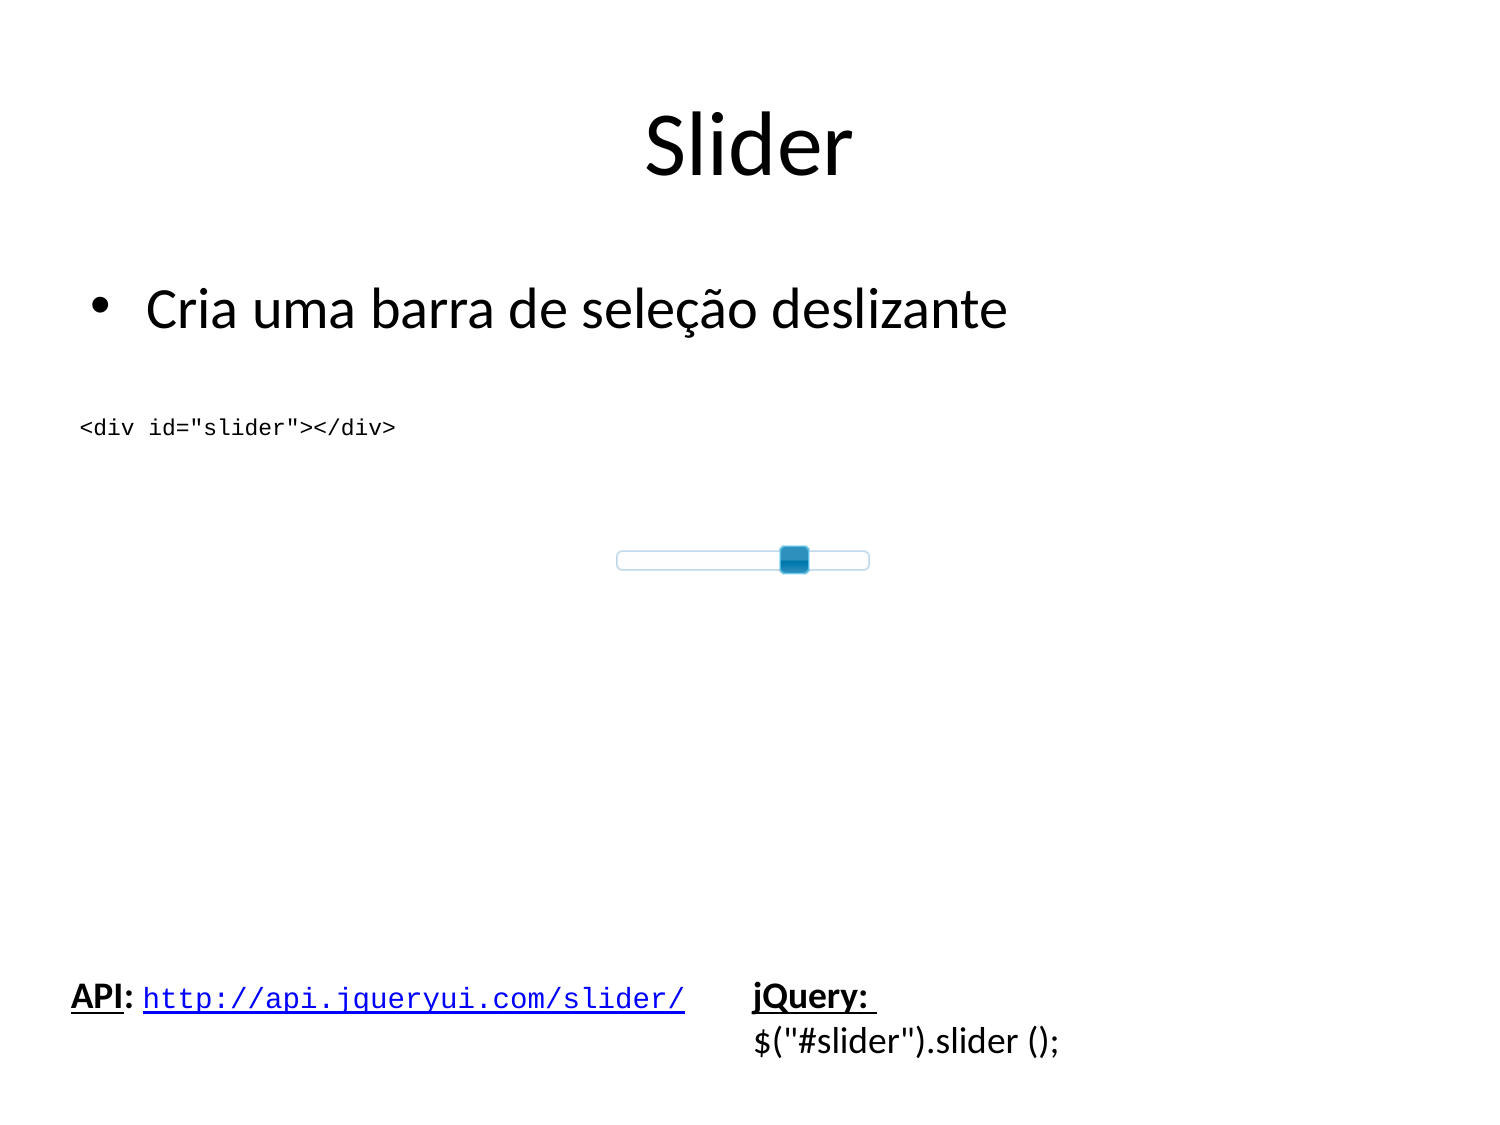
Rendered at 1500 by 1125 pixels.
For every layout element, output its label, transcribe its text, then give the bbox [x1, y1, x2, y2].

picture [605, 522, 895, 603]
title Slider [75, 45, 1425, 233]
list Cria uma barra de seleção deslizante [75, 262, 1425, 964]
text_box API: http://api.jqueryui.com/slider/ [0, 964, 774, 1125]
text_box jQuery: $("#slider").slider (); [774, 964, 1500, 1069]
text_box <div id="slider"></div> [64, 405, 1341, 448]
